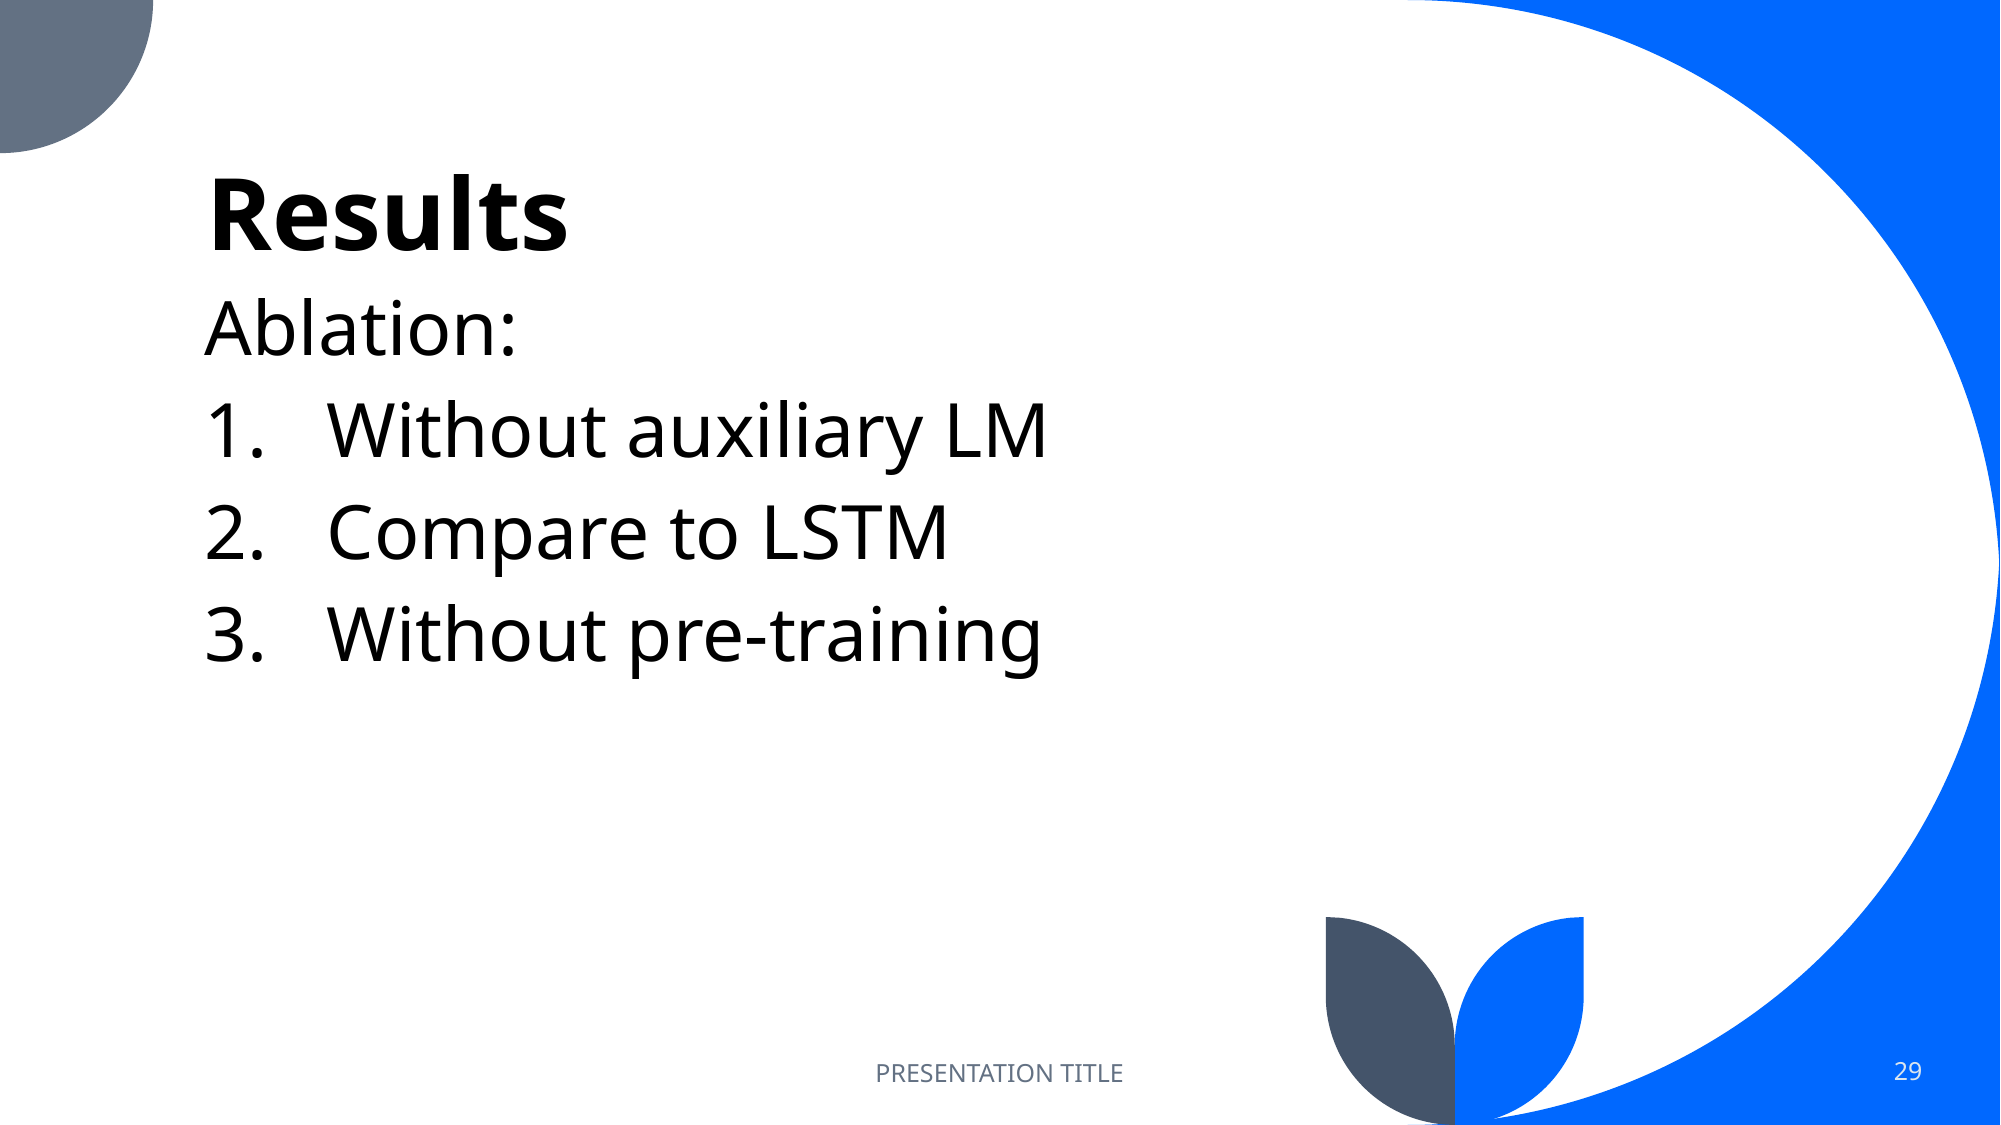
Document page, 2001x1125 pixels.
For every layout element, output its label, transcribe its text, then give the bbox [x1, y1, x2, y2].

footer PRESENTATION TITLE [662, 1042, 1338, 1103]
title Results [191, 22, 1796, 280]
list Ablation: Without auxiliary LM Compare to LSTM Without pre-training [189, 283, 1902, 944]
slide_number 29 [1665, 1042, 1938, 1103]
